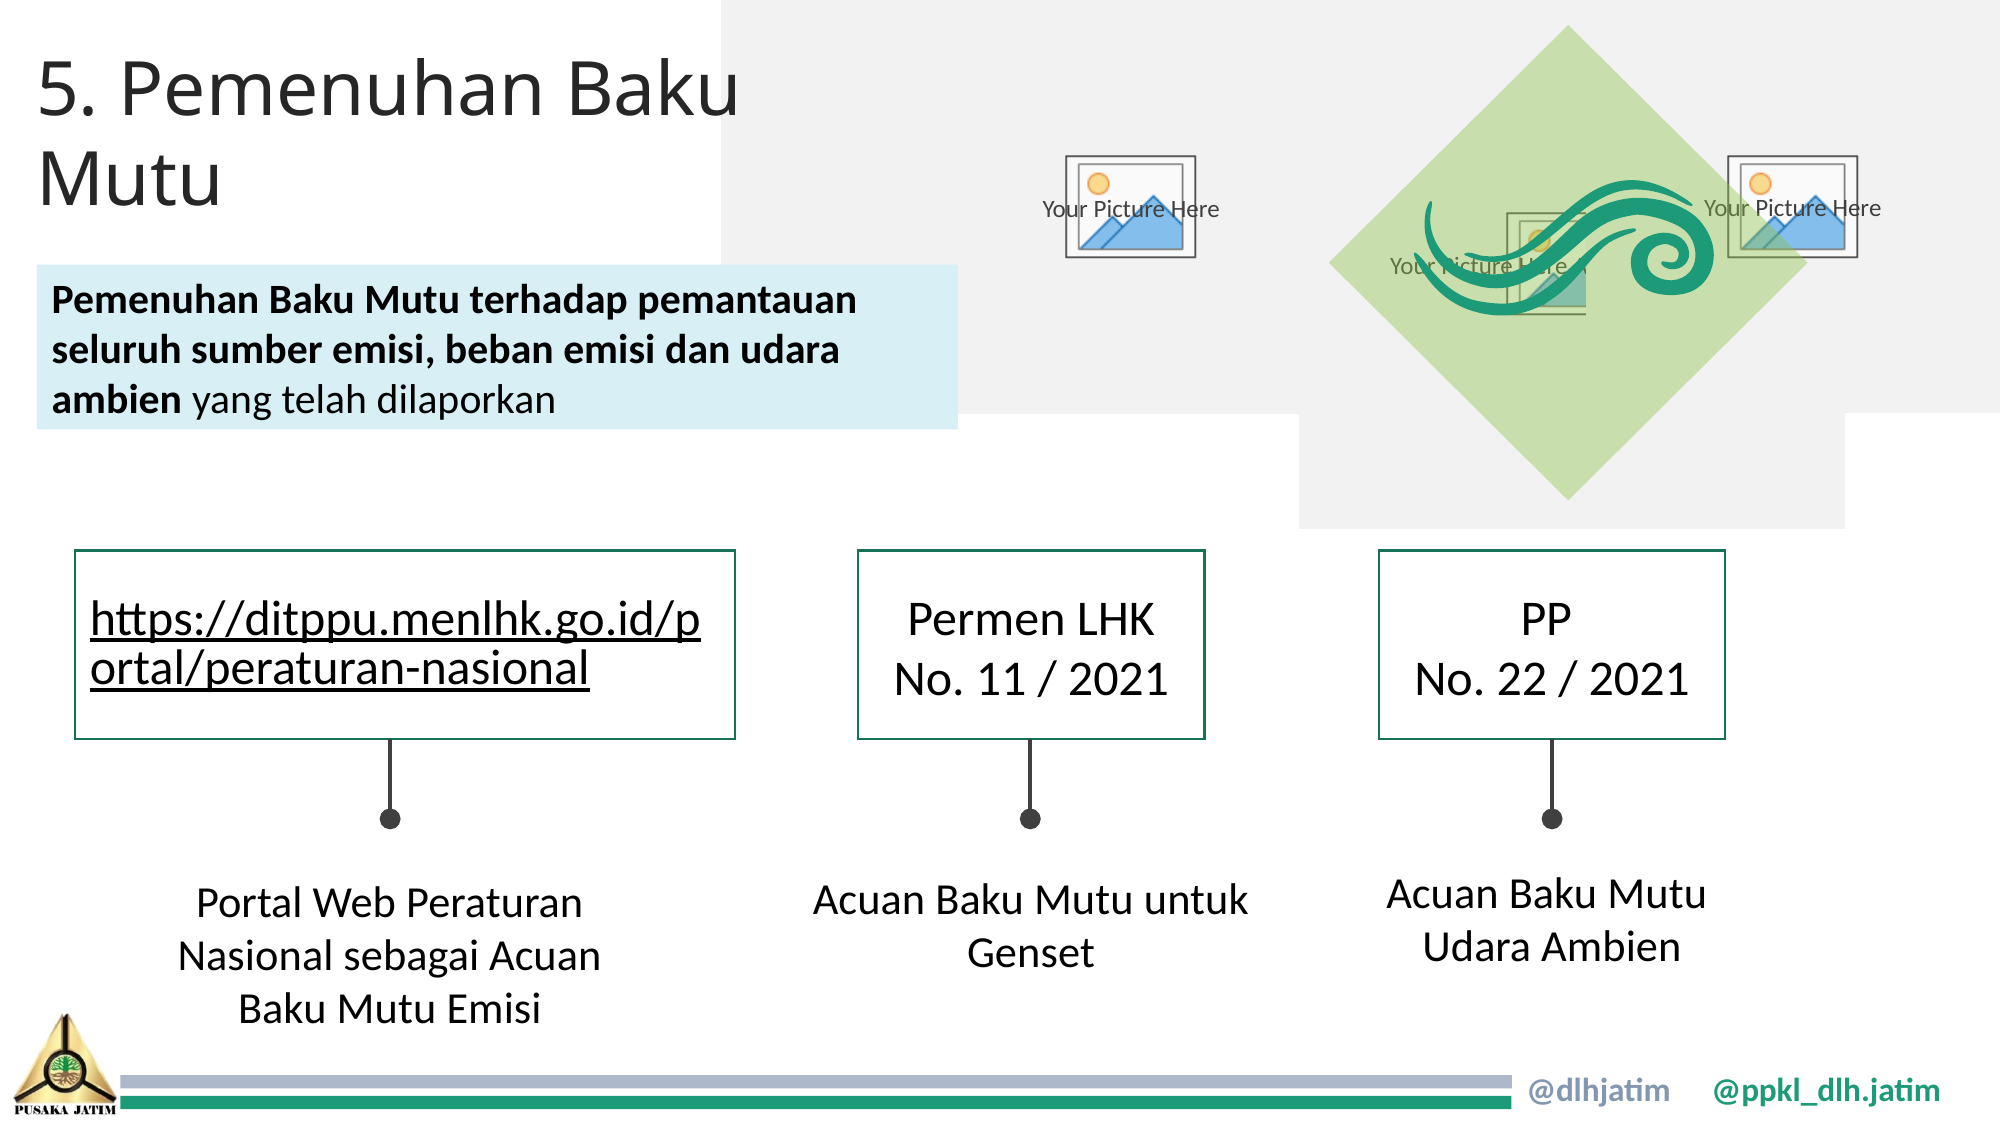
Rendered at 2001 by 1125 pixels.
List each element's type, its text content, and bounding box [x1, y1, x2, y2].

text_box Acuan Baku Mutu Udara Ambien [1282, 850, 1822, 978]
text_box PP No. 22 / 2021 [1378, 549, 1726, 740]
text_box [121, 1074, 1511, 1089]
text_box @ppkl_dlh.jatim [1696, 1061, 2000, 1116]
text_box Portal Web Peraturan Nasional sebagai Acuan Baku Mutu Emisi [120, 856, 660, 1041]
text_box [121, 1095, 1512, 1110]
text_box https://ditppu.menlhk.go.id/portal/peraturan-nasional [74, 549, 736, 740]
text_box 5. Pemenuhan Baku Mutu [21, 33, 721, 228]
text_box Pemenuhan Baku Mutu terhadap pemantauan seluruh sumber emisi, beban emisi dan udara ambien yang telah dilaporkan [36, 264, 958, 430]
text_box Permen LHK No. 11 / 2021 [857, 549, 1206, 740]
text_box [1413, 180, 1714, 316]
text_box Acuan Baku Mutu untuk Genset [761, 856, 1301, 985]
picture [11, 1006, 121, 1119]
text_box @dlhjatim [1511, 1061, 1696, 1116]
picture [721, 0, 2000, 530]
